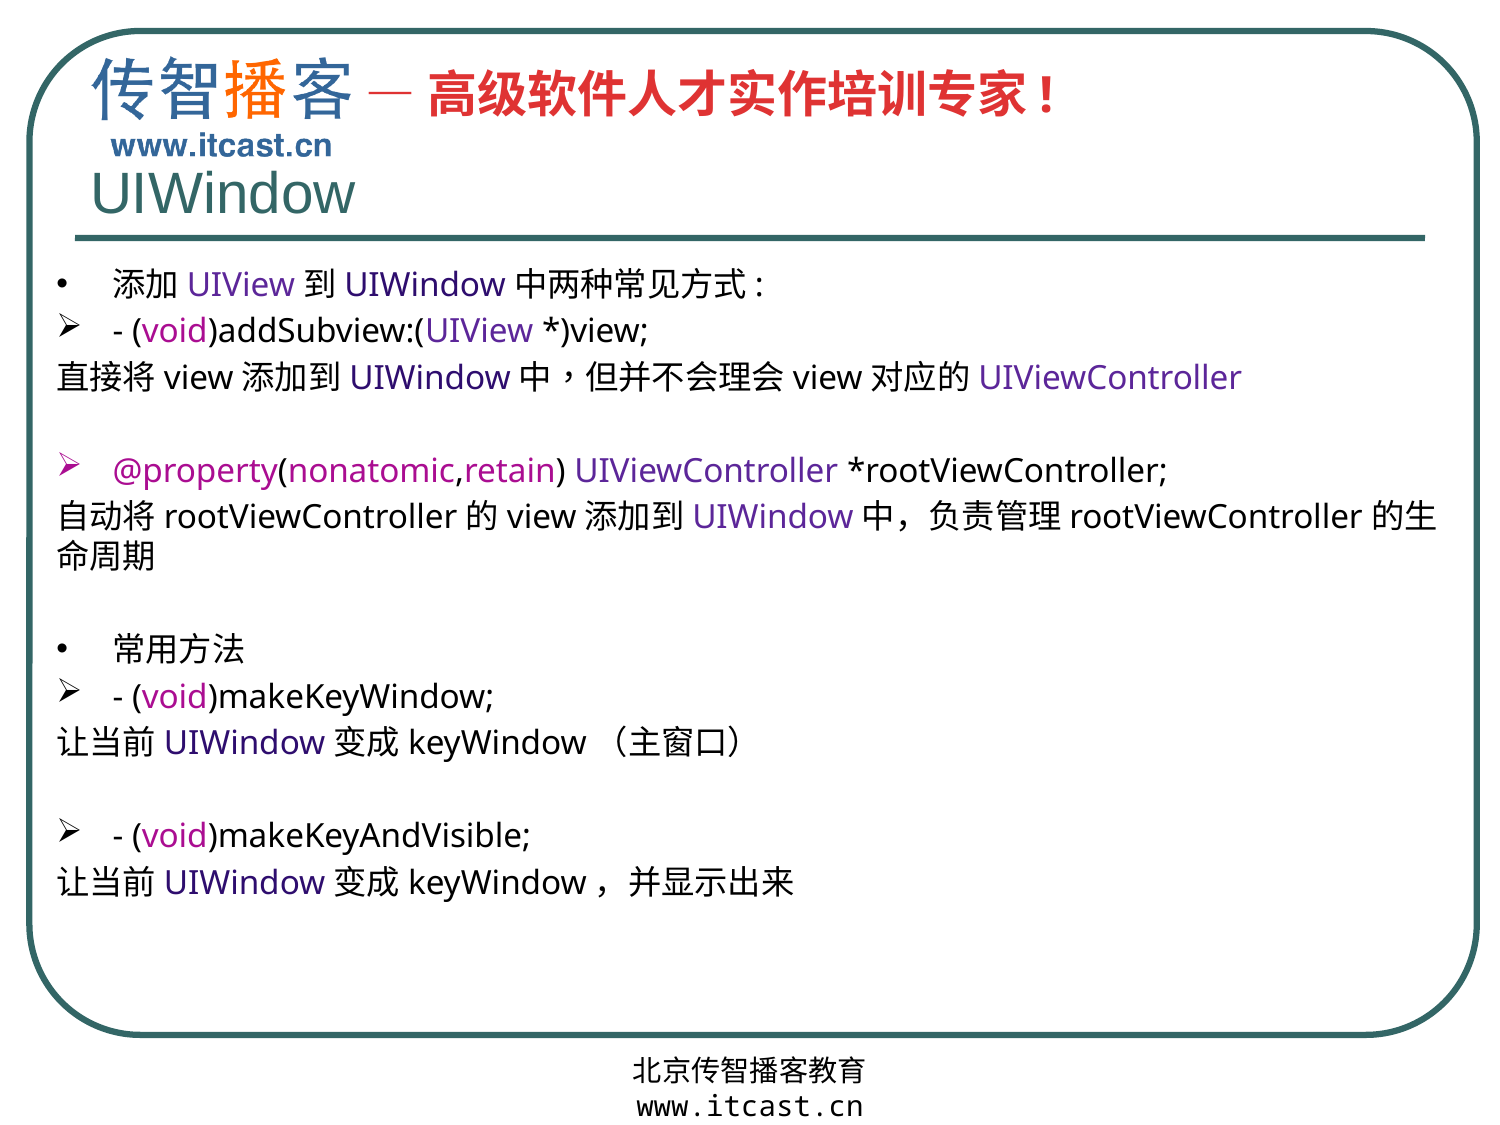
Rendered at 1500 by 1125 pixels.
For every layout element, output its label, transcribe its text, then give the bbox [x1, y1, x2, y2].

list 添加UIView到UIWindow中两种常见方式: - (void)addSubview:(UIView *)view; 直接将view添加到UIWindow中，但并不会理会view对应的UIViewController @property(nonatomic,retain) UIViewController *rootViewController; 自动将rootViewController的view添加到UIWindow中，负责管理rootViewController的生命周期 常用方法 - (void)makeKeyWindow; 让当前UIWindow变成keyWindow（主窗口） - (void)makeKeyAndVisible; 让当前UIWindow变成keyWindow，并显示出来 [41, 255, 1471, 1024]
title UIWindow [75, 45, 1425, 233]
